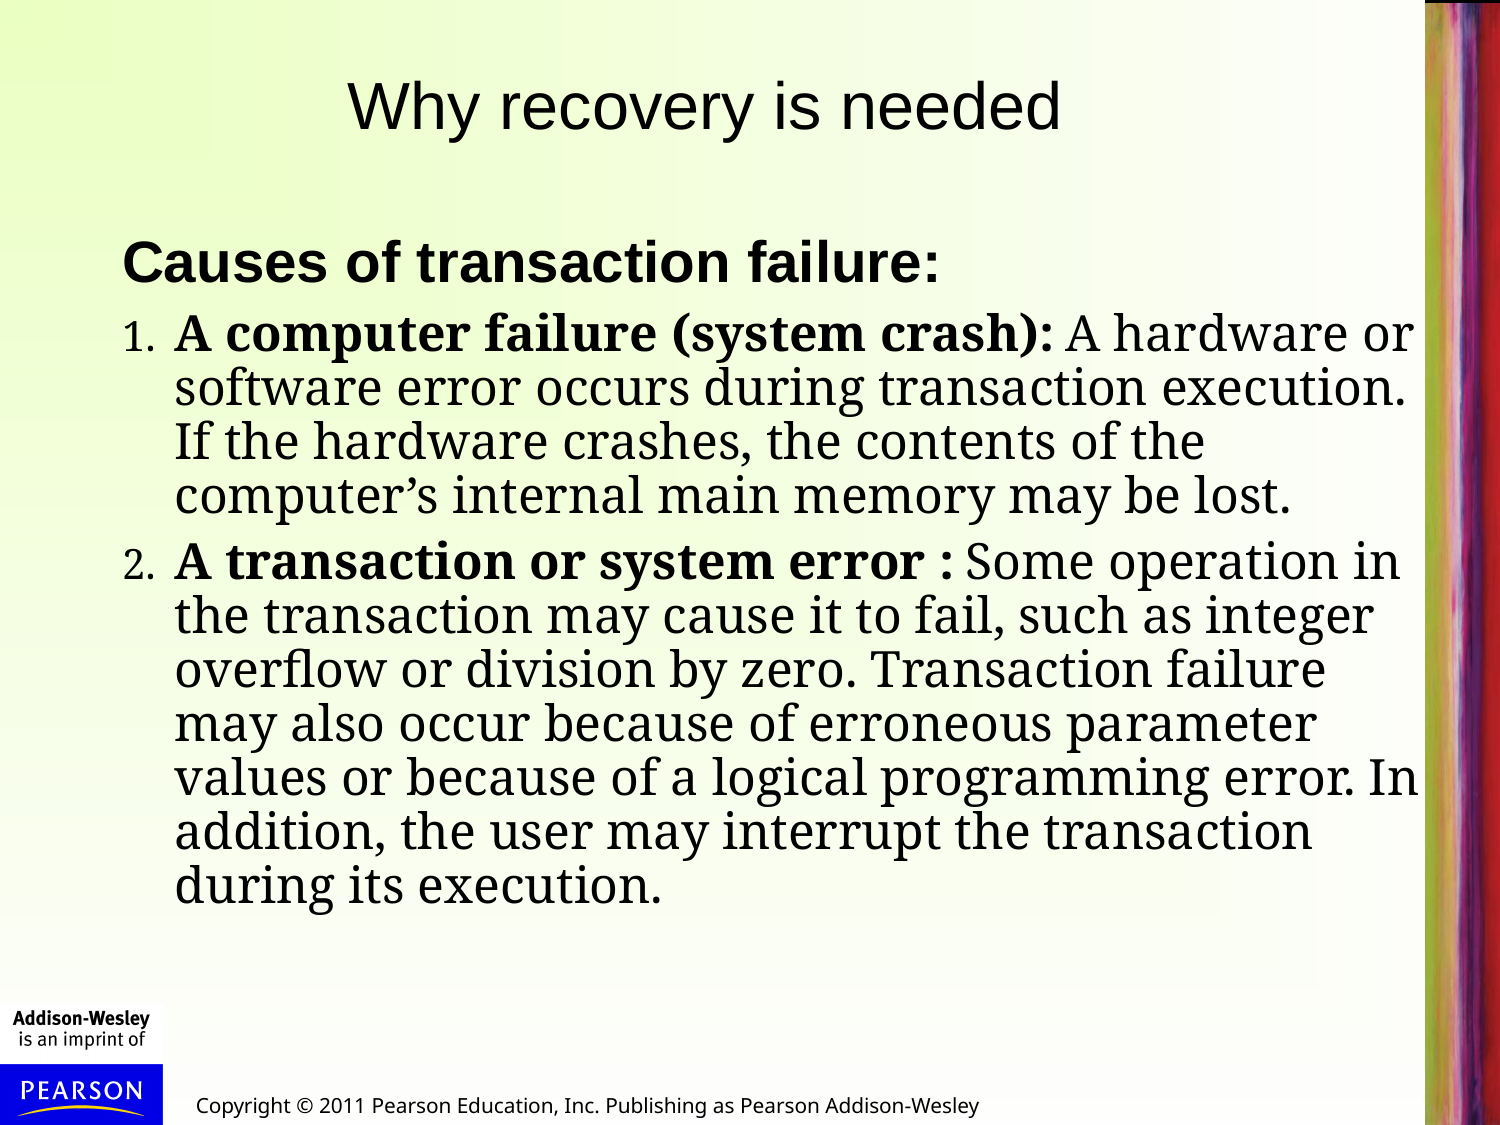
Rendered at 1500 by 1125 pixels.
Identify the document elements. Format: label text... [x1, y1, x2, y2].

list Causes of transaction failure: 1. A computer failure (system crash): A hardware or software error occurs during transaction execution. If the hardware crashes, the contents of the computer’s internal main memory may be lost. 2. A transaction or system error : Some operation in the transaction may cause it to fail, such as integer overflow or division by zero. Transaction failure may also occur because of erroneous parameter values or because of a logical programming error. In addition, the user may interrupt the transaction during its execution. [111, 224, 1441, 1056]
picture [0, 0, 1500, 1125]
title Why recovery is needed [41, 8, 1370, 197]
